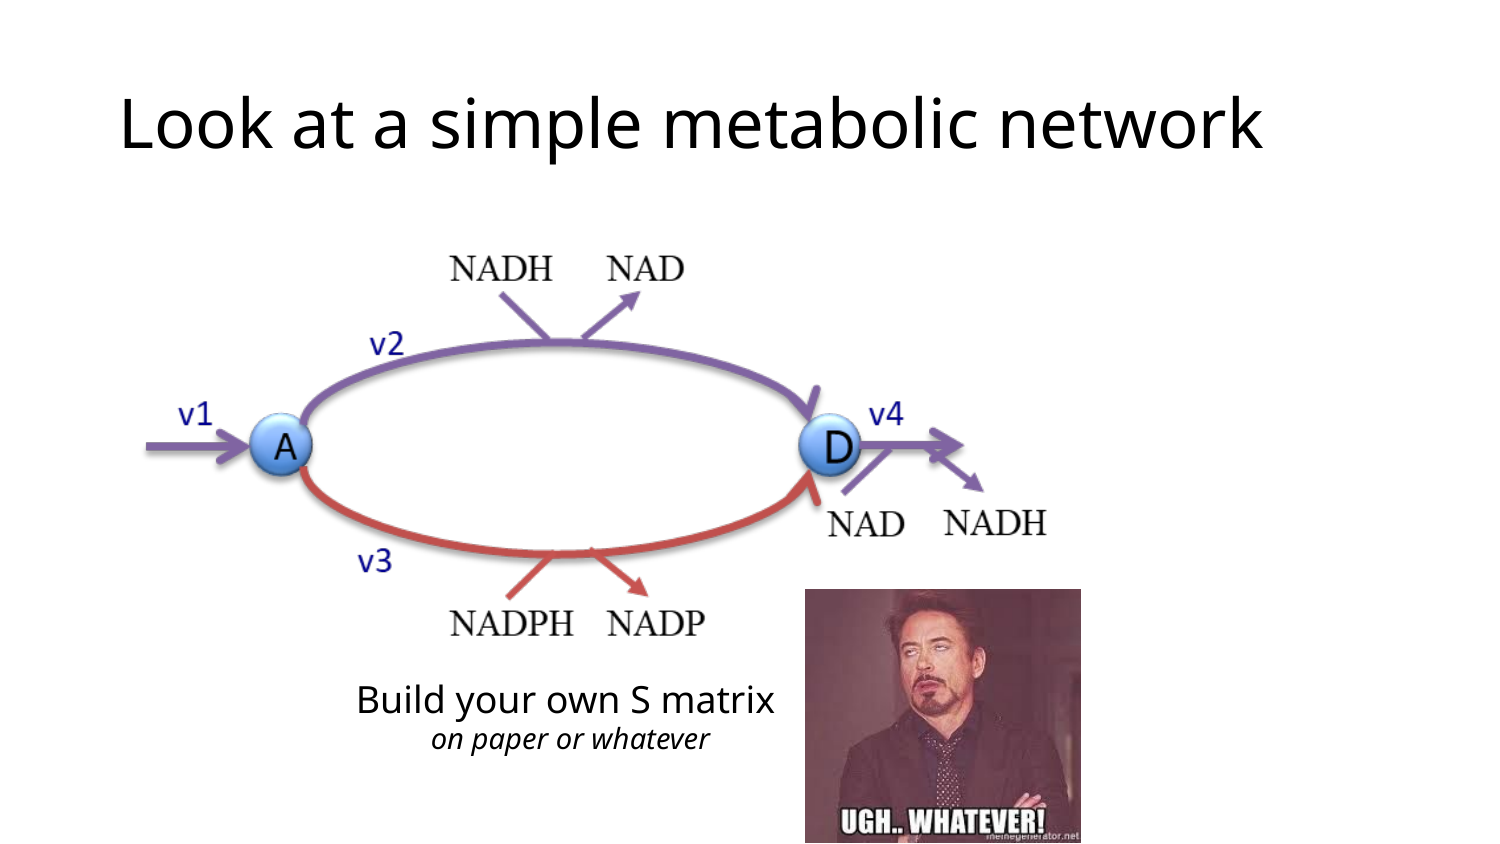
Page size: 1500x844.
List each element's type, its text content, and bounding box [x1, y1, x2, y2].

text_box Build your own S matrix on paper or whatever [341, 669, 801, 763]
picture [136, 232, 1108, 844]
title Look at a simple metabolic network [103, 44, 1397, 208]
